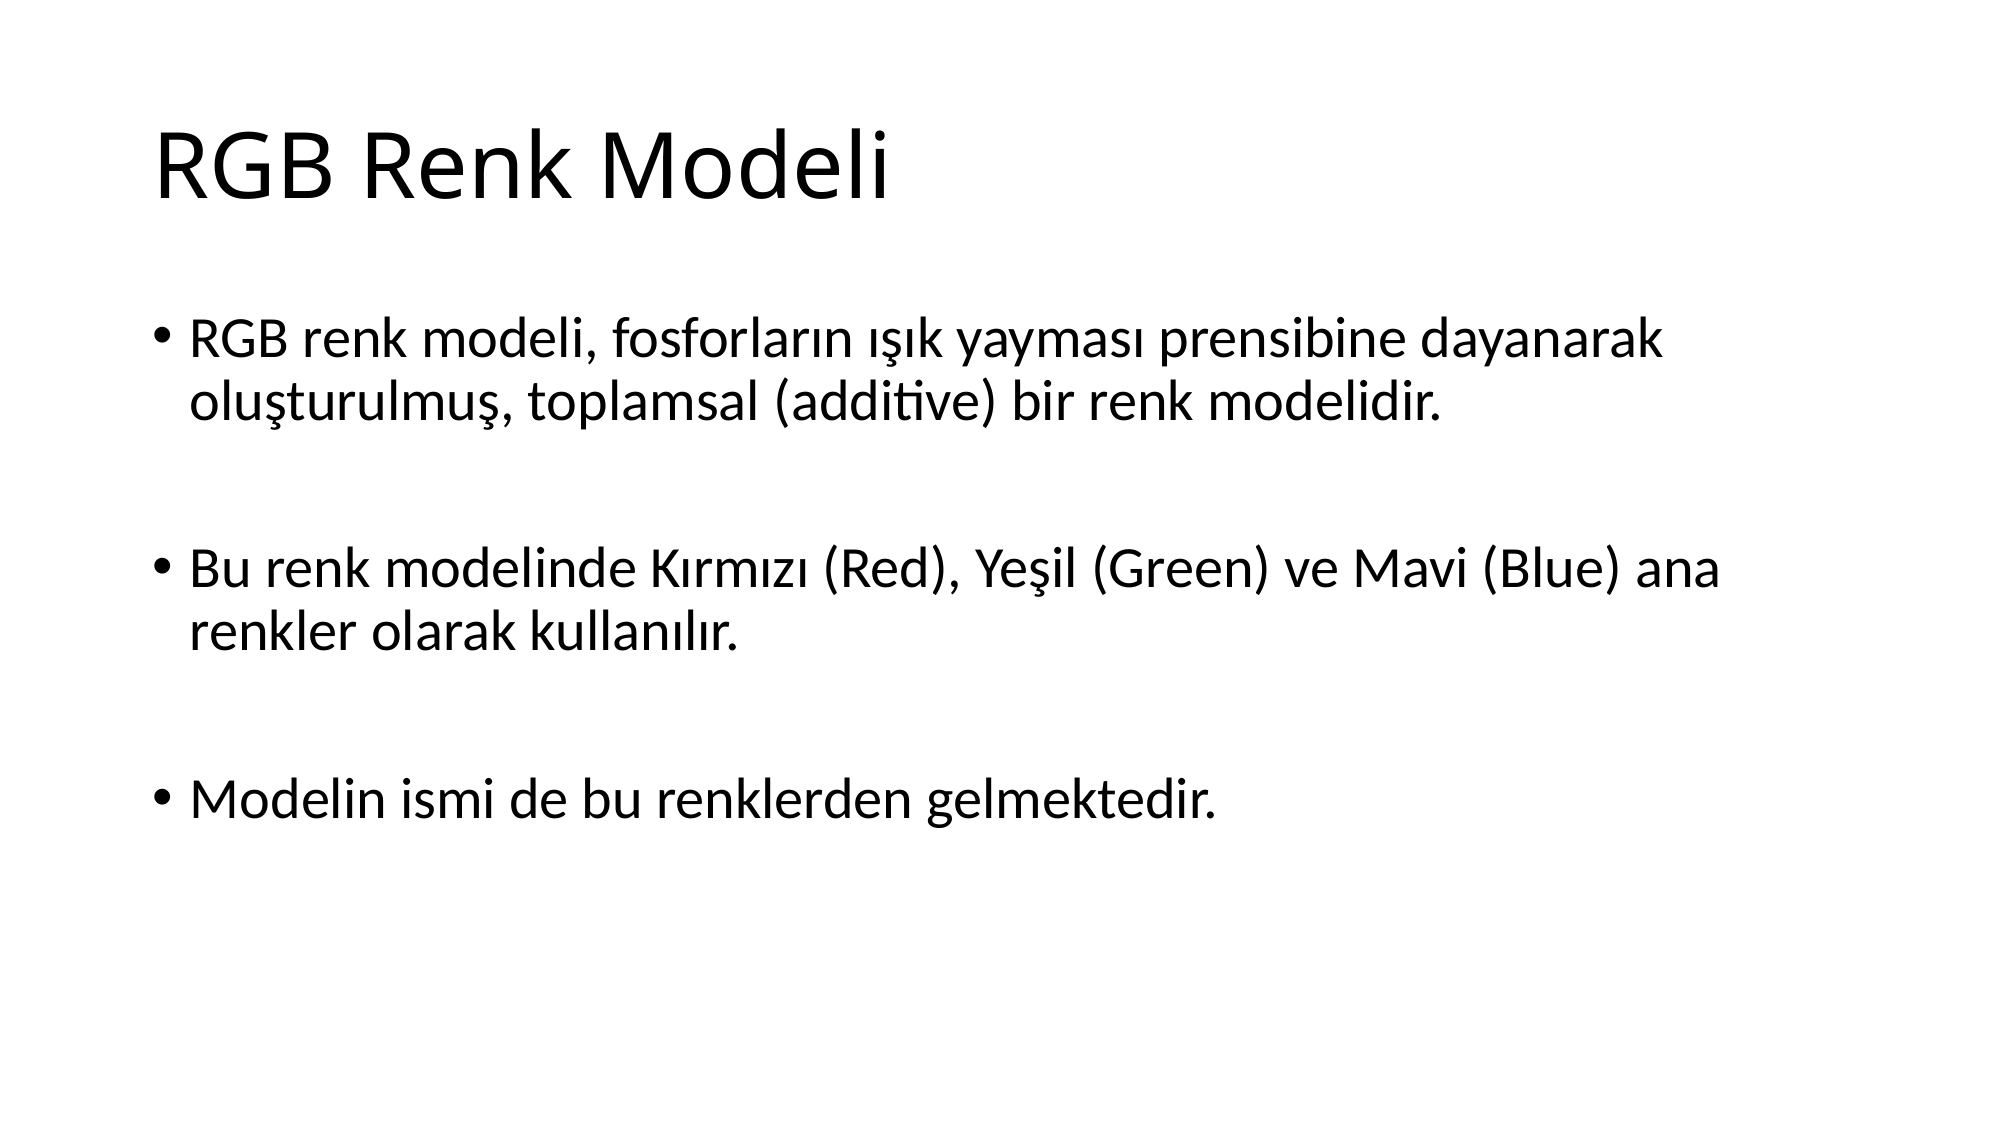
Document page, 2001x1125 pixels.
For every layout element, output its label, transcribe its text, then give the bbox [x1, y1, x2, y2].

title RGB Renk Modeli [137, 59, 1863, 278]
list RGB renk modeli, fosforların ışık yayması prensibine dayanarak oluşturulmuş, toplamsal (additive) bir renk modelidir. Bu renk modelinde Kırmızı (Red), Yeşil (Green) ve Mavi (Blue) ana renkler olarak kullanılır. Modelin ismi de bu renklerden gelmektedir. [137, 299, 1863, 1014]
